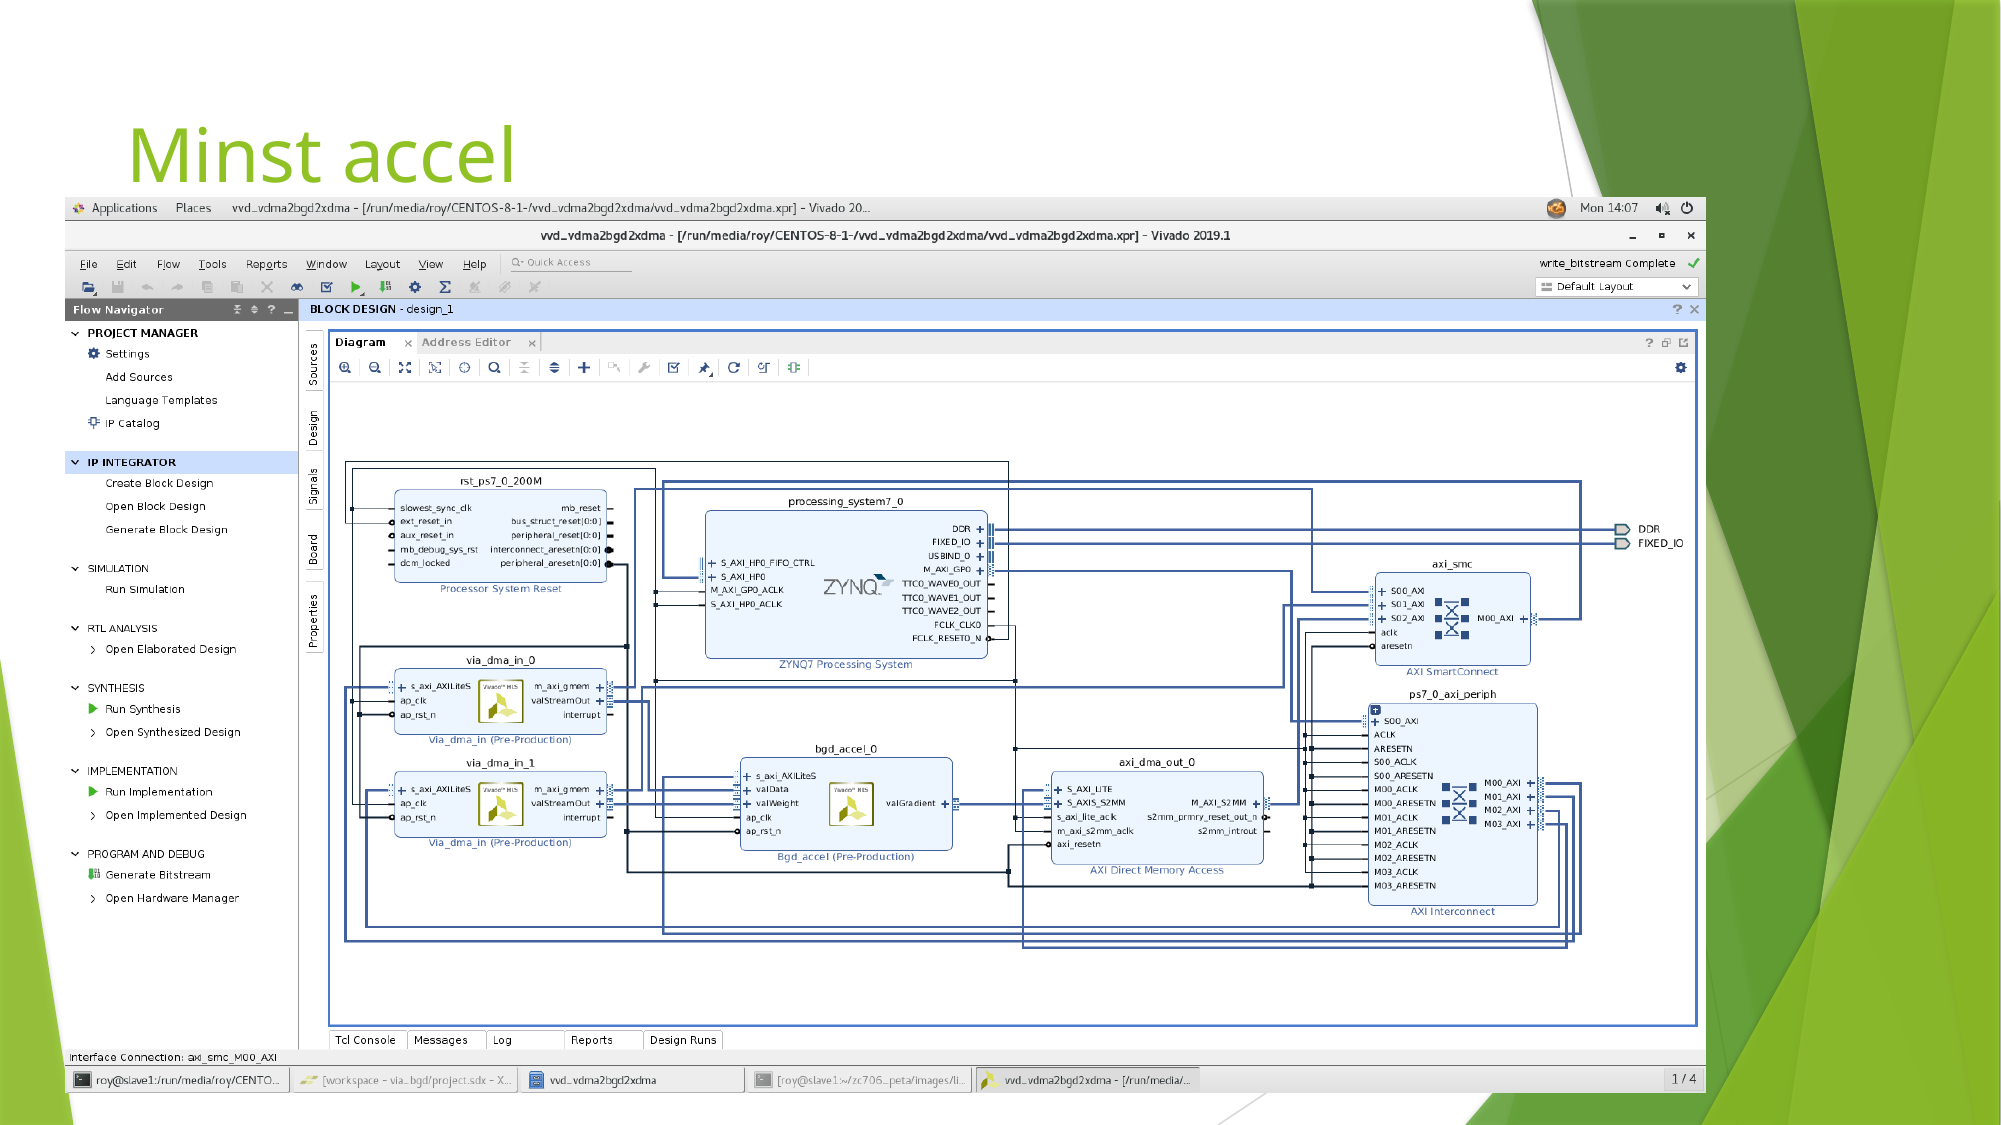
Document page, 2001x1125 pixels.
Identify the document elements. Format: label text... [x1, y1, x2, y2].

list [64, 197, 1707, 1093]
title Minst accel [111, 99, 1522, 196]
